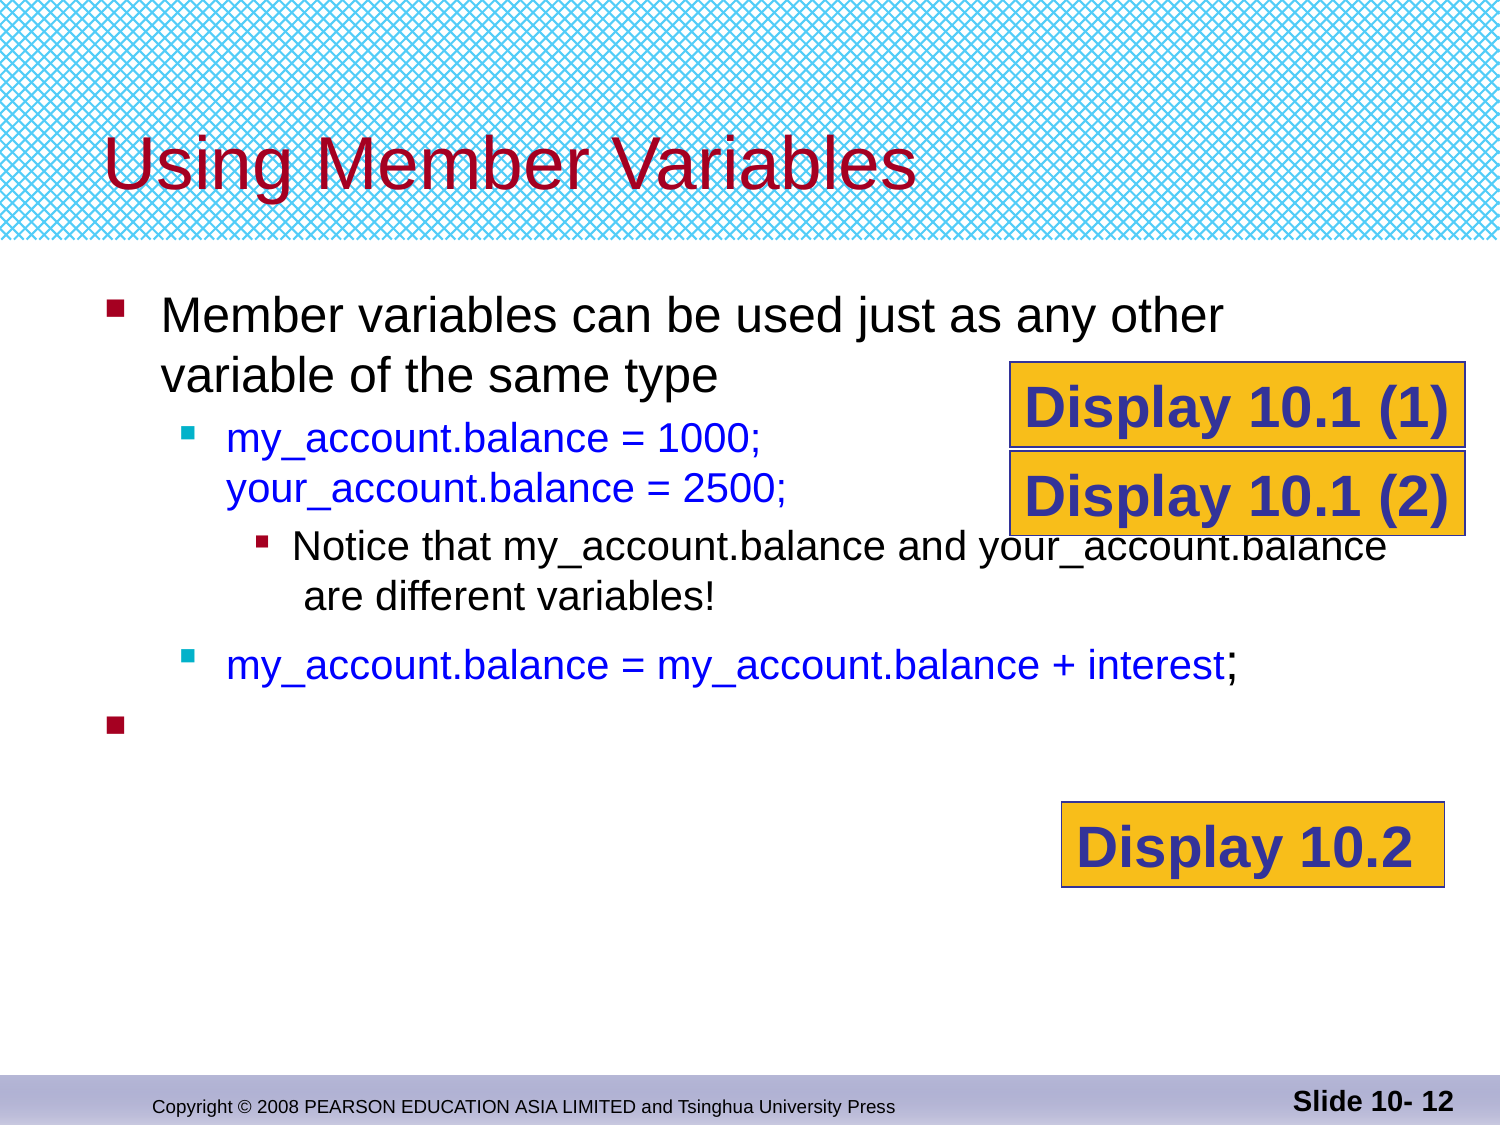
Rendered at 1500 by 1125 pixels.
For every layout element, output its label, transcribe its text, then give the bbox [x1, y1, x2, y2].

text_box Display 10.1 (1) [1009, 362, 1465, 447]
text_box Display 10.2 [1061, 802, 1445, 887]
slide_number Slide 10- 12 [1156, 1050, 1469, 1125]
title Using Member Variables [87, 49, 1450, 213]
text_box Display 10.1 (2) [1009, 450, 1465, 536]
list Member variables can be used just as any other variable of the same type my_account.balance = 1000; your_account.balance = 2500; Notice that my_account.balance and your_account.balance are different variables! my_account.balance = my_account.balance + interest; [89, 275, 1450, 1025]
